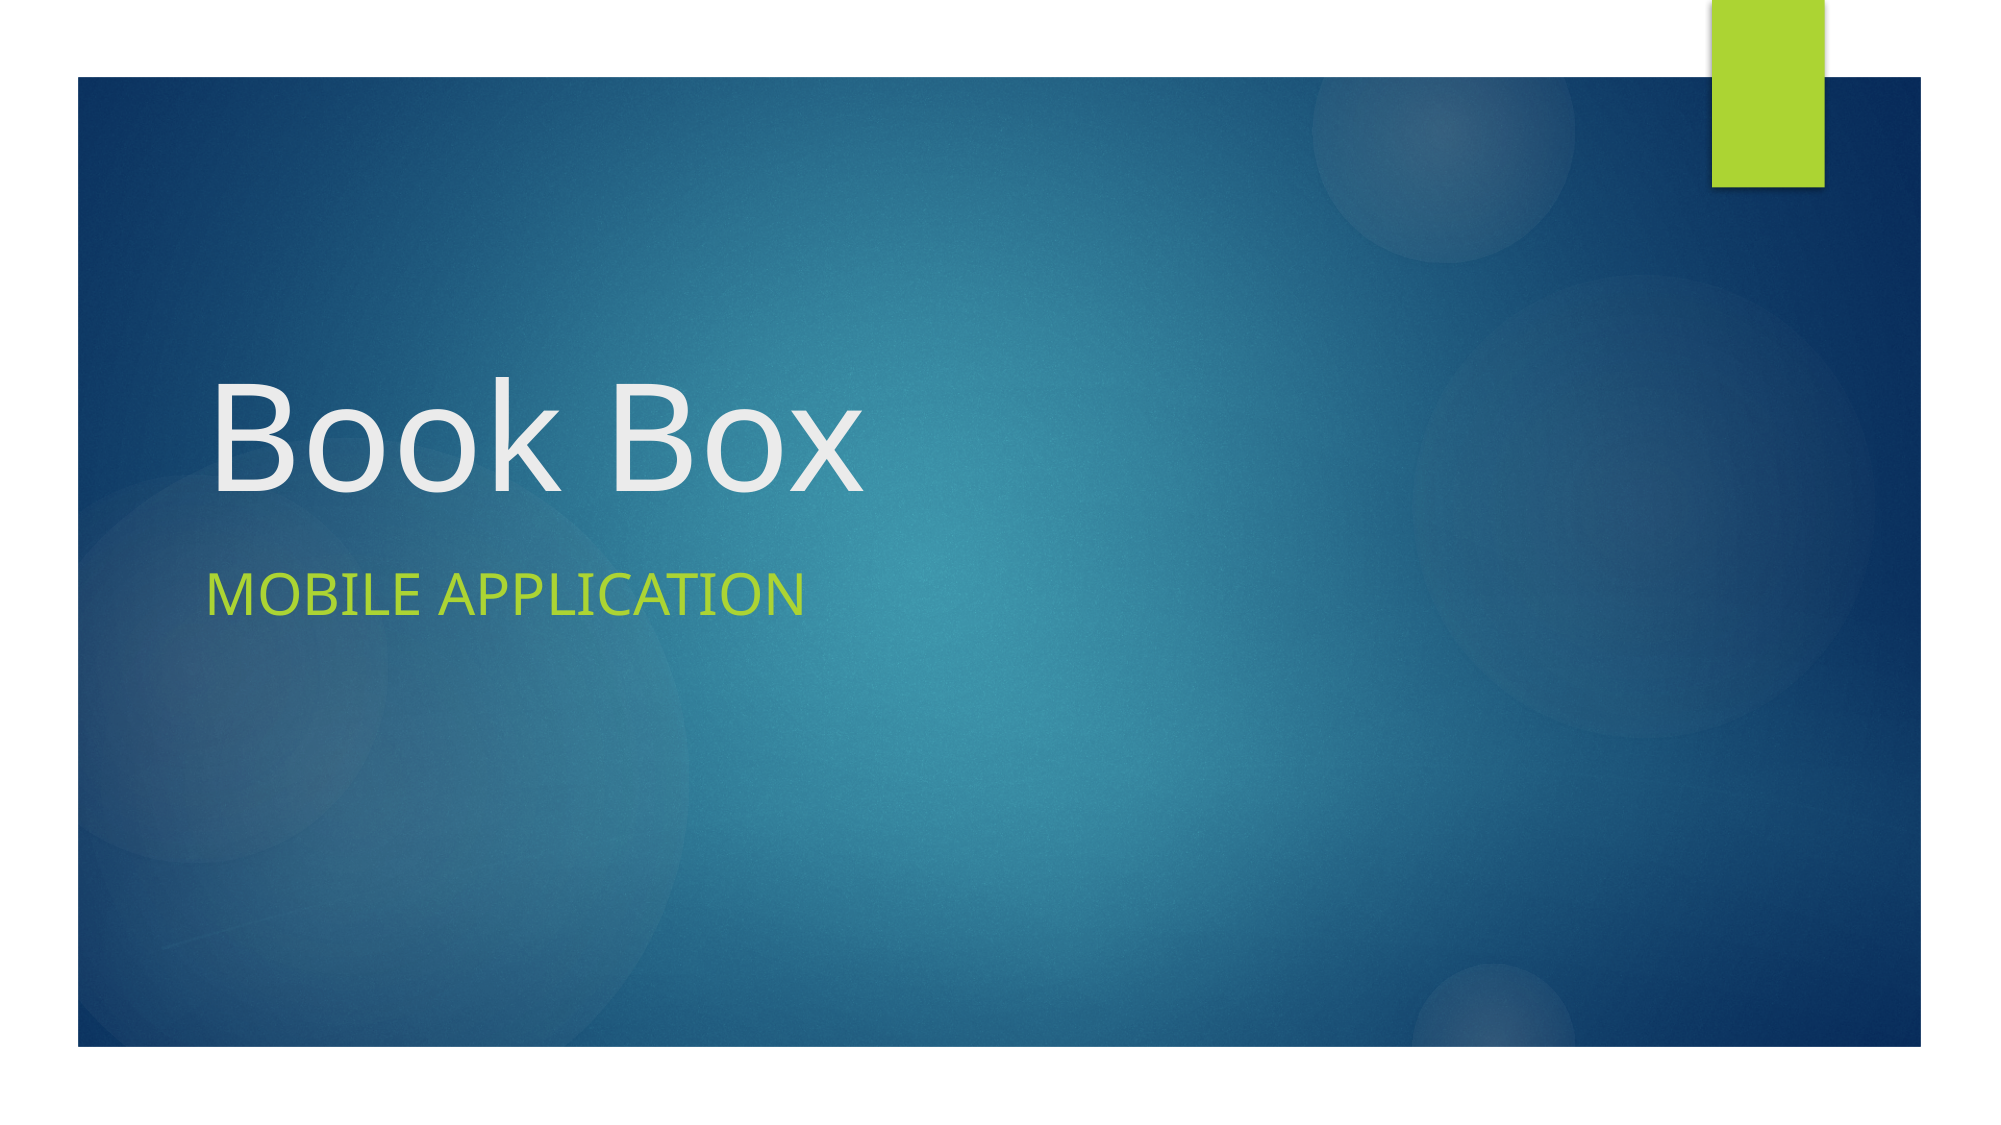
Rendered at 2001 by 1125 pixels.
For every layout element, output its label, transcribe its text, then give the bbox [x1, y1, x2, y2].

title Book Box [189, 89, 1638, 529]
subtitle Mobile Application [189, 550, 1638, 692]
